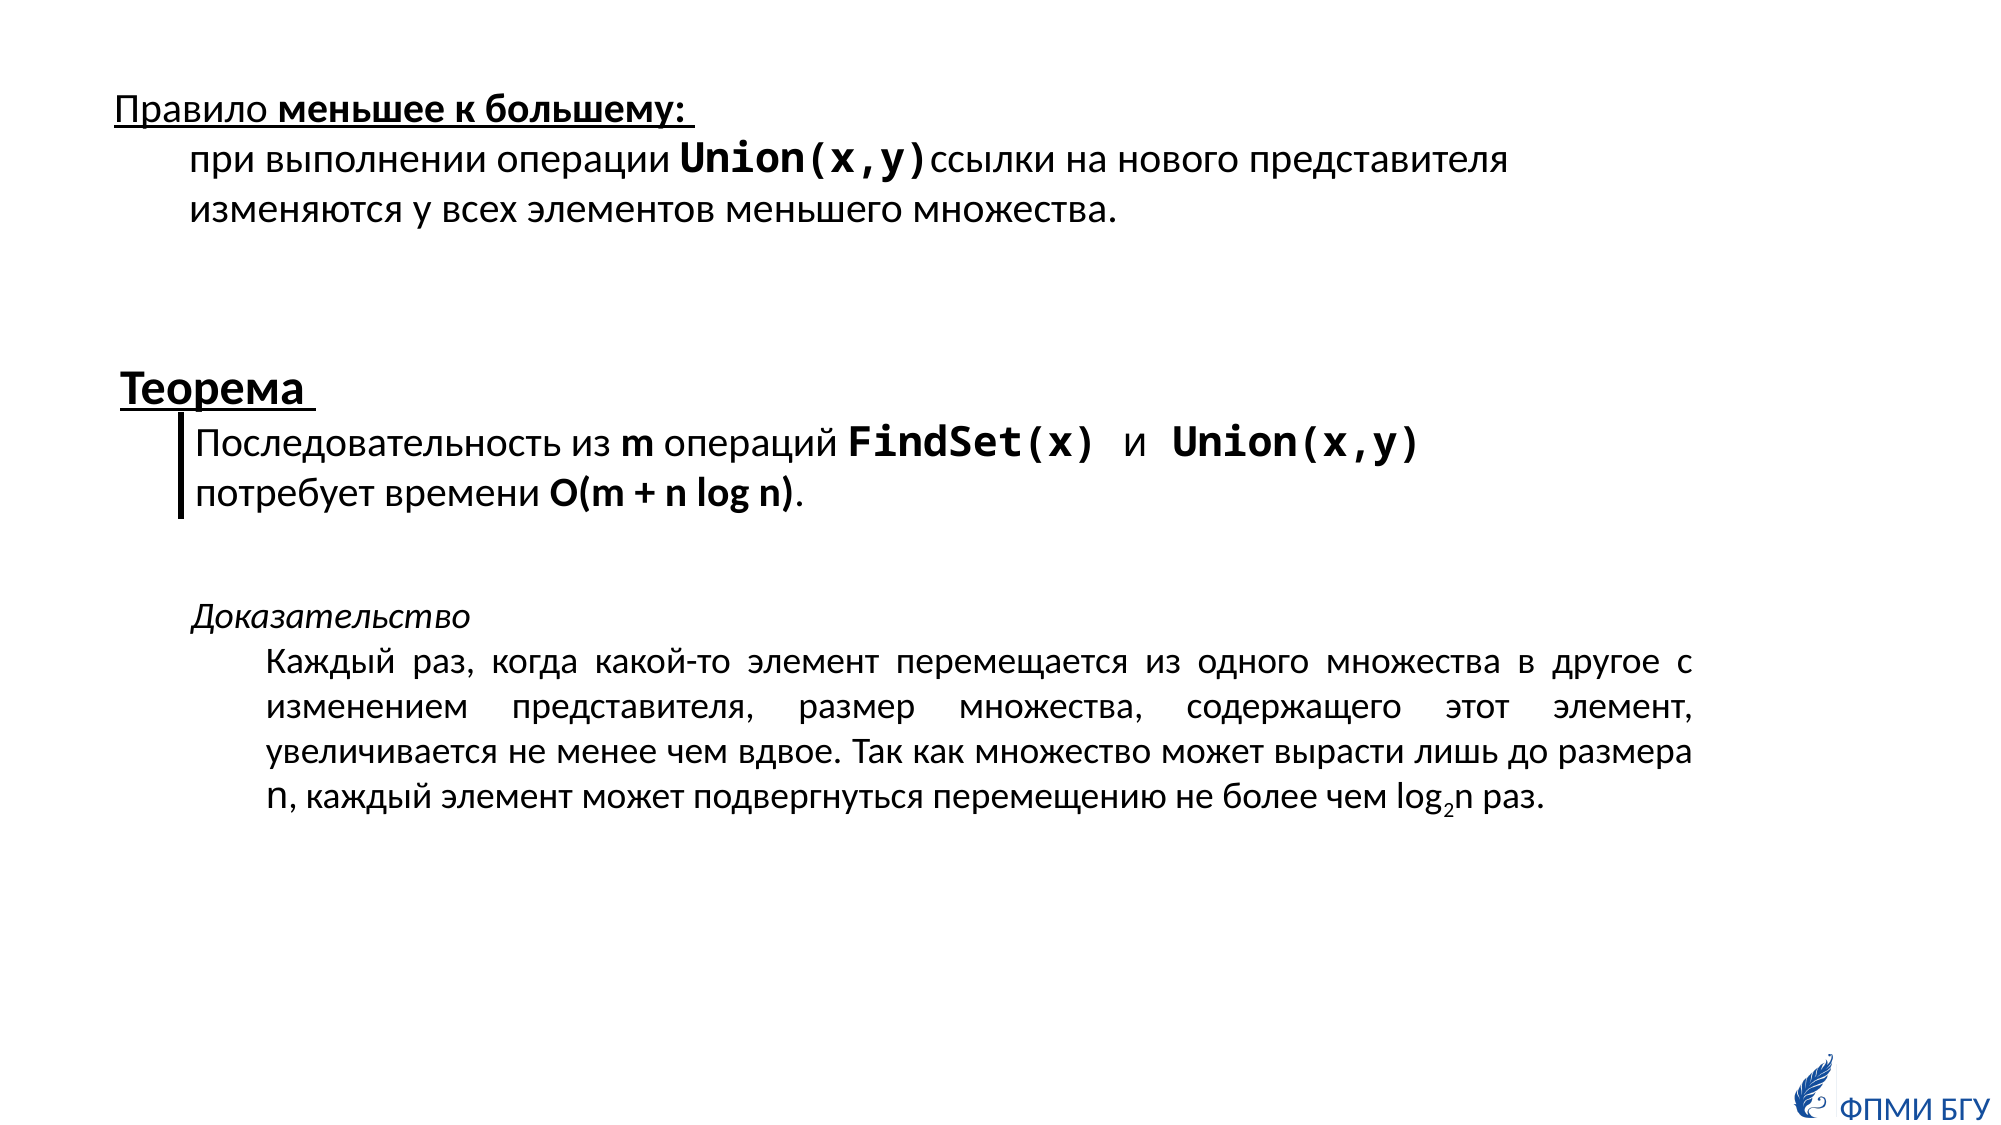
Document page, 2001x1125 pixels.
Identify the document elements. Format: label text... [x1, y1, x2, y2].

text_box Правило меньшее к большему: при выполнении операции Union(x,y)ссылки на нового представителя изменяются у всех элементов меньшего множества. [99, 73, 1727, 239]
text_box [105, 347, 1482, 524]
text_box Доказательство Каждый раз, когда какой-то элемент перемещается из одного множества в другое с изменением представителя, размер множества, содержащего этот элемент, увеличивается не менее чем вдвое. Так как множество может вырасти лишь до размера n, каждый элемент может подвергнуться перемещению не более чем log2n раз. [100, 583, 1709, 830]
picture [1793, 1054, 1837, 1118]
